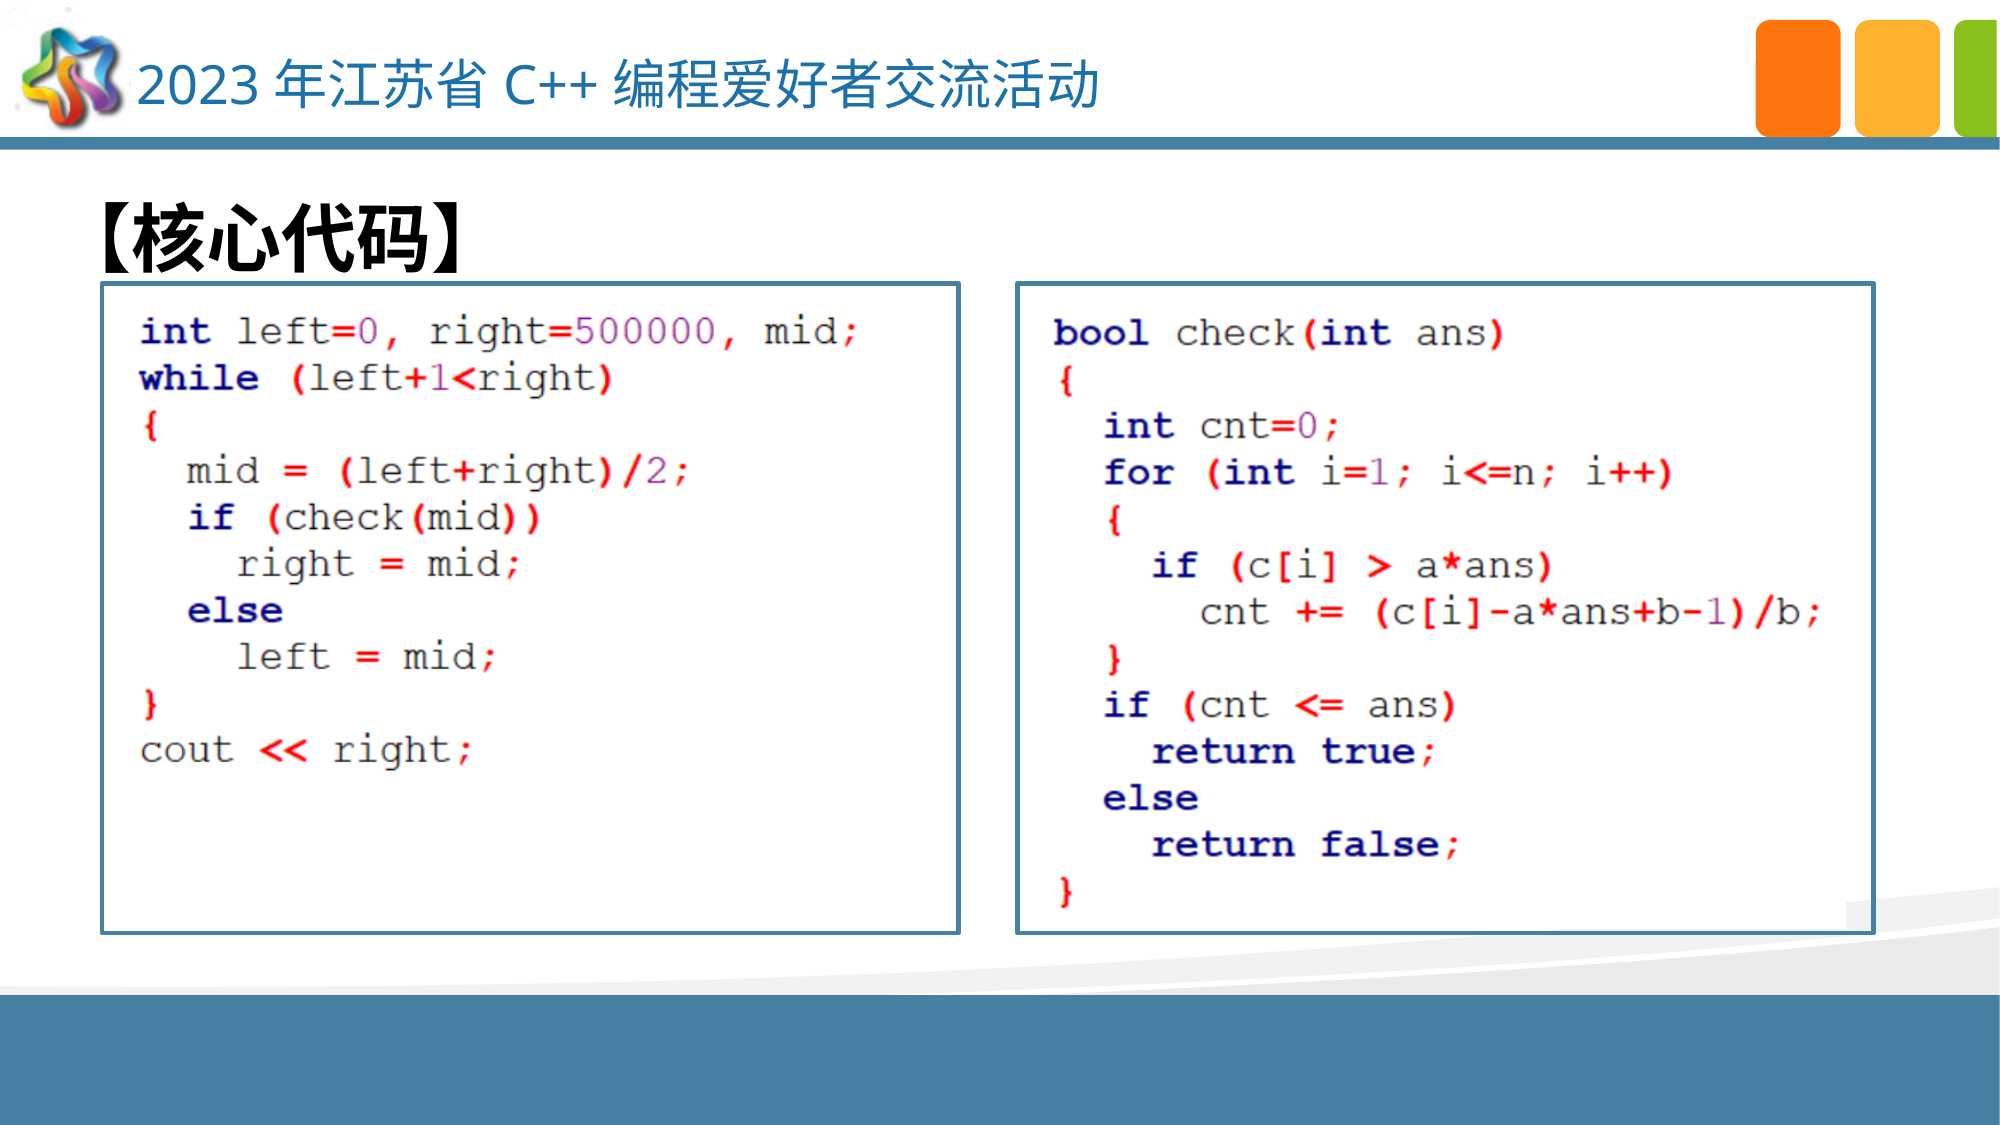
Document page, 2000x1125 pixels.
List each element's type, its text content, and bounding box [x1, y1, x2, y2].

text_box 【核心代码】 [41, 94, 1131, 251]
picture [118, 295, 886, 794]
picture [7, 7, 131, 138]
text_box [1017, 283, 1875, 934]
picture [1038, 300, 1847, 929]
text_box [101, 283, 959, 934]
